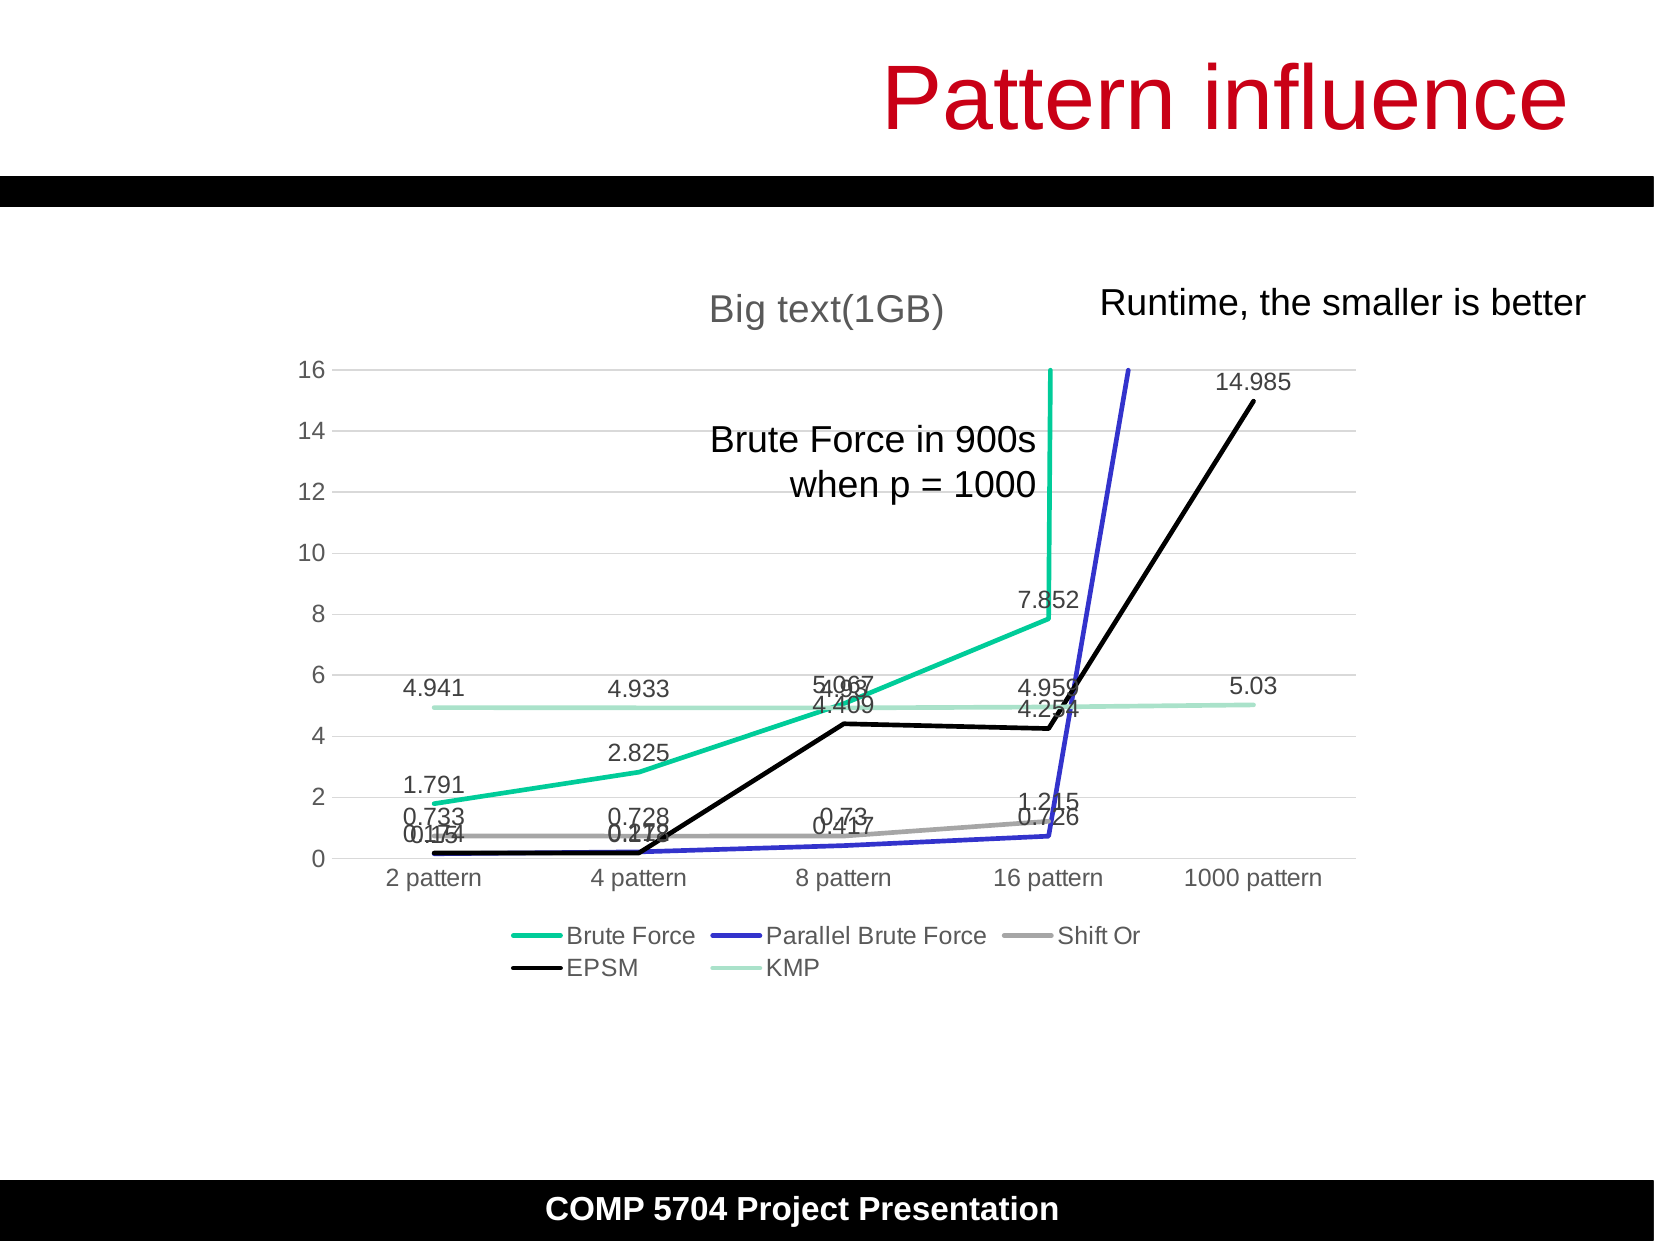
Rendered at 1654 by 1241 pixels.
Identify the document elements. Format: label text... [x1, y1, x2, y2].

chart [275, 252, 1378, 988]
title Pattern influence [82, 47, 1570, 150]
text_box Runtime, the smaller is better [1378, 270, 1640, 331]
